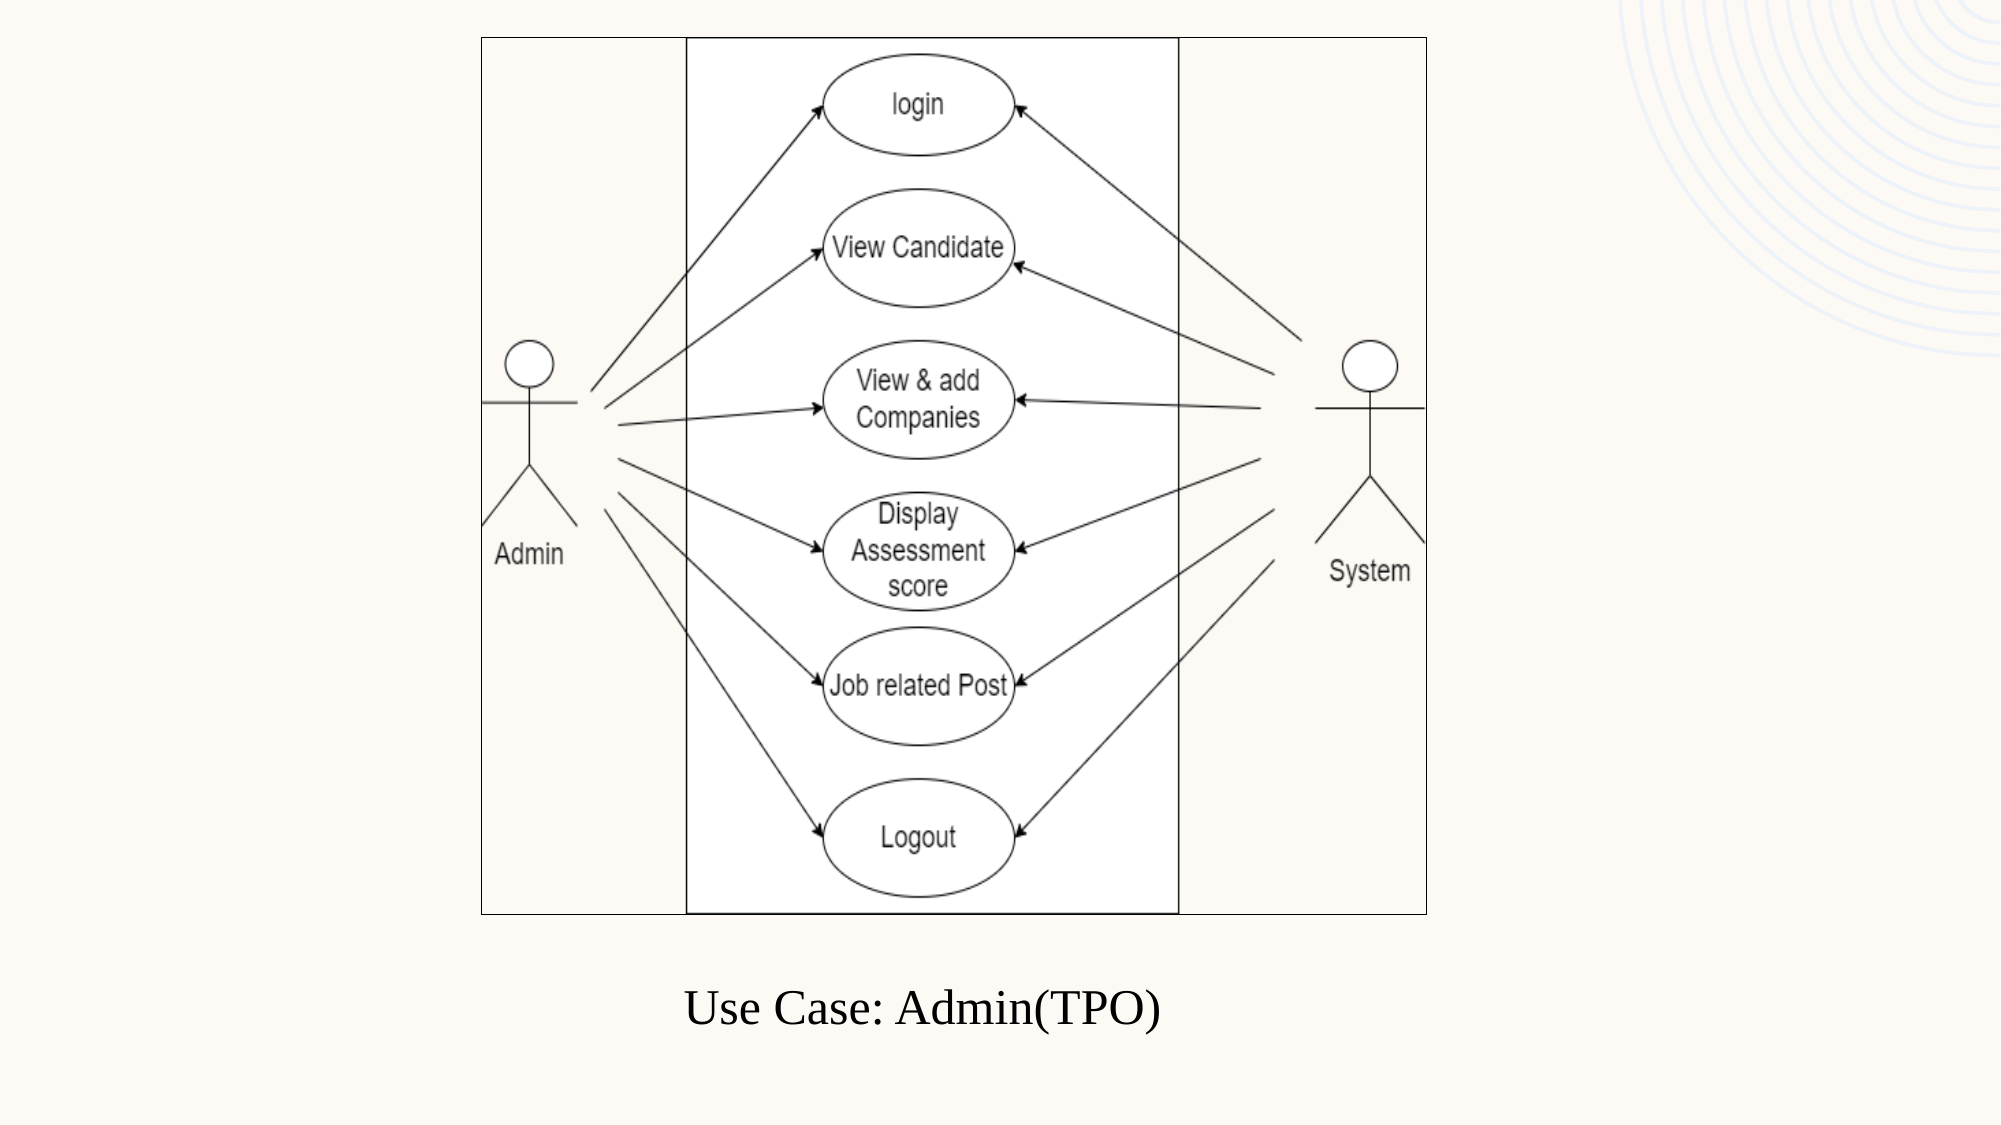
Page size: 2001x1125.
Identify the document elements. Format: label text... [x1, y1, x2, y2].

text_box Use Case: Admin(TPO) [668, 966, 1322, 1042]
picture [480, 37, 1427, 915]
